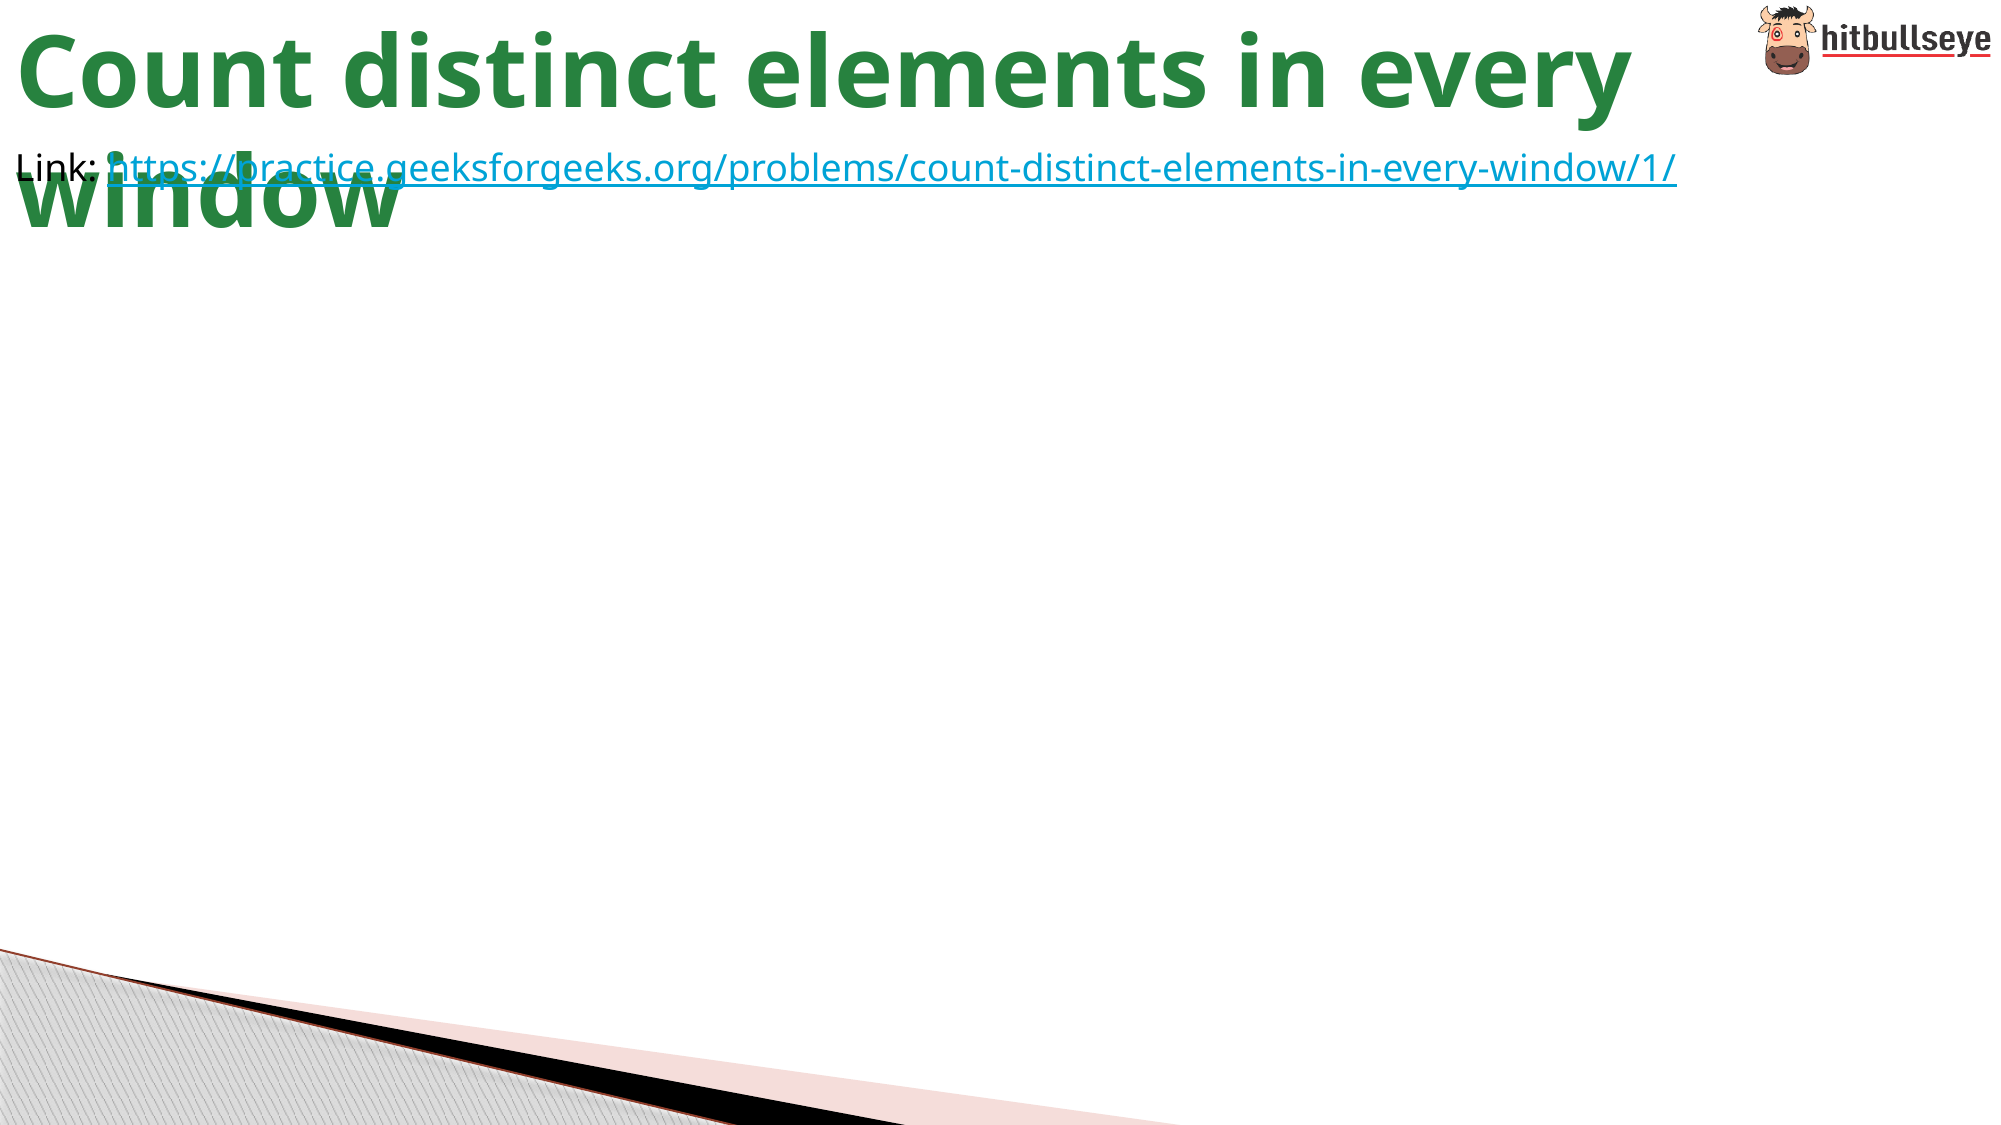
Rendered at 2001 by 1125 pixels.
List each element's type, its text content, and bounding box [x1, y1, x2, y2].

picture [1800, 0, 2000, 81]
text_box Link: https://practice.geeksforgeeks.org/problems/count-distinct-elements-in-every-window/1/ [0, 136, 1855, 202]
title Count distinct elements in every window [0, 0, 1800, 136]
